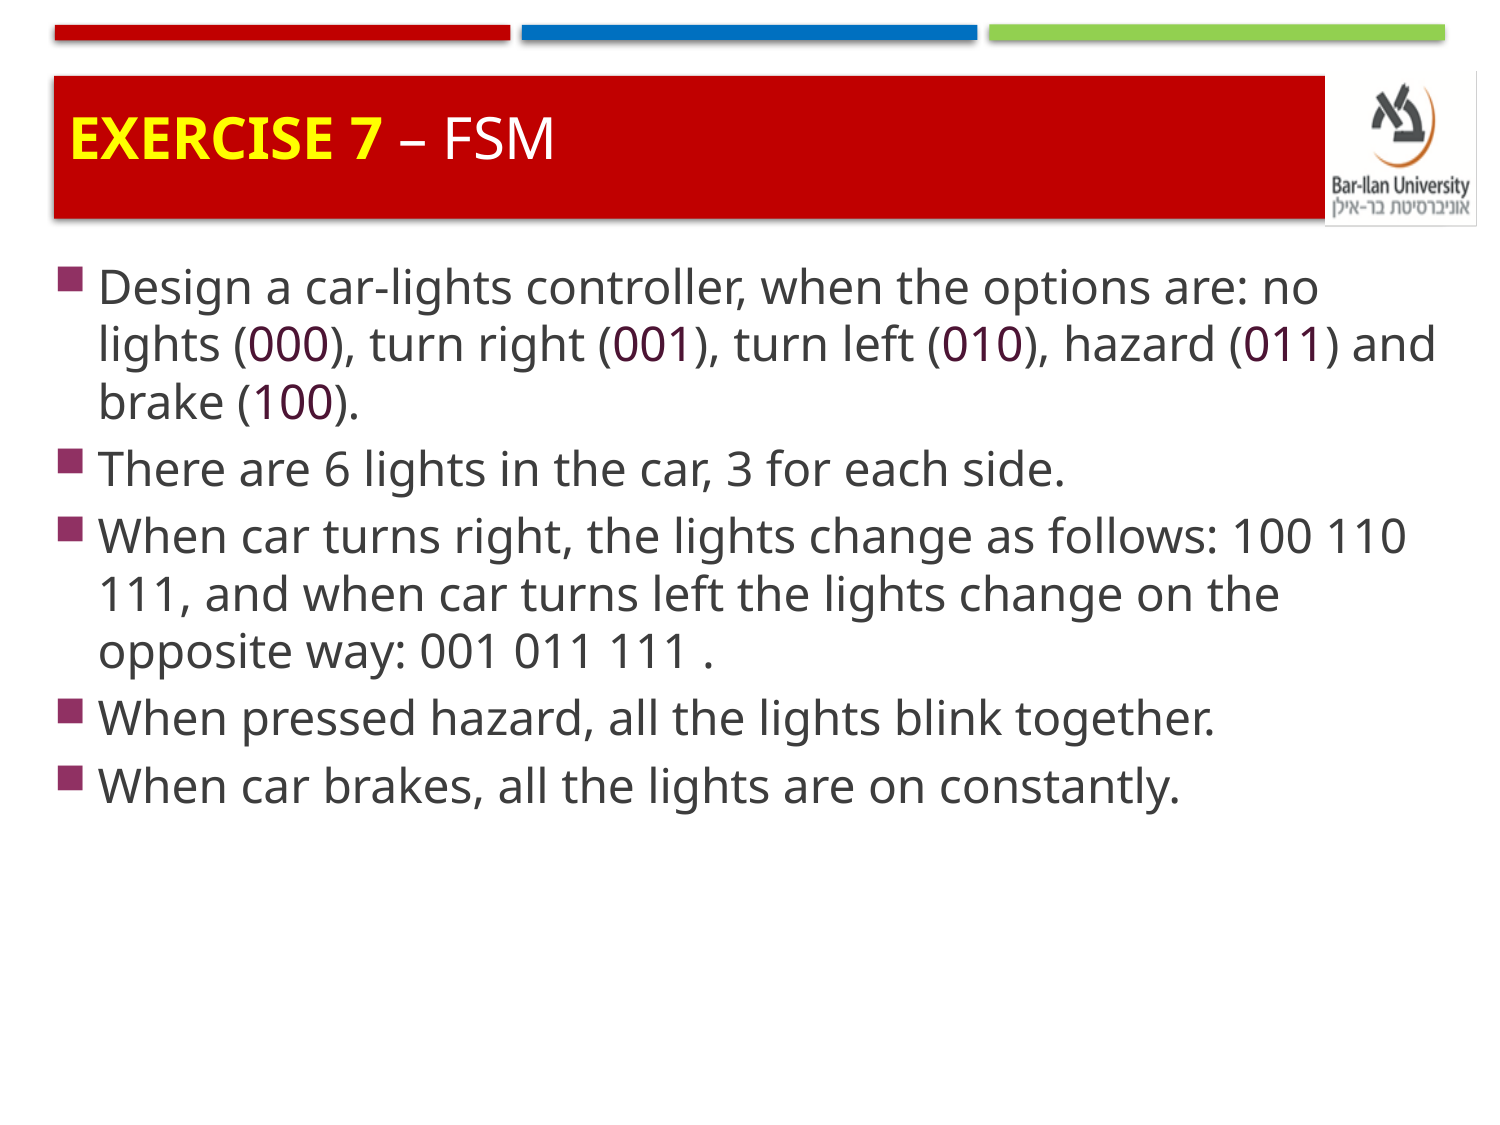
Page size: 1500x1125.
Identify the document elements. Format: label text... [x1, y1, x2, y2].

picture [1325, 71, 1478, 228]
list Design a car-lights controller, when the options are: no lights (000), turn right (001), turn left (010), hazard (011) and brake (100). There are 6 lights in the car, 3 for each side. When car turns right, the lights change as follows: 100 110 111, and when car turns left the lights change on the opposite way: 001 011 111 . When pressed hazard, all the lights blink together. When car brakes, all the lights are on constantly. [38, 249, 1468, 1121]
title Exercise 7 – fsm [53, 90, 1454, 180]
